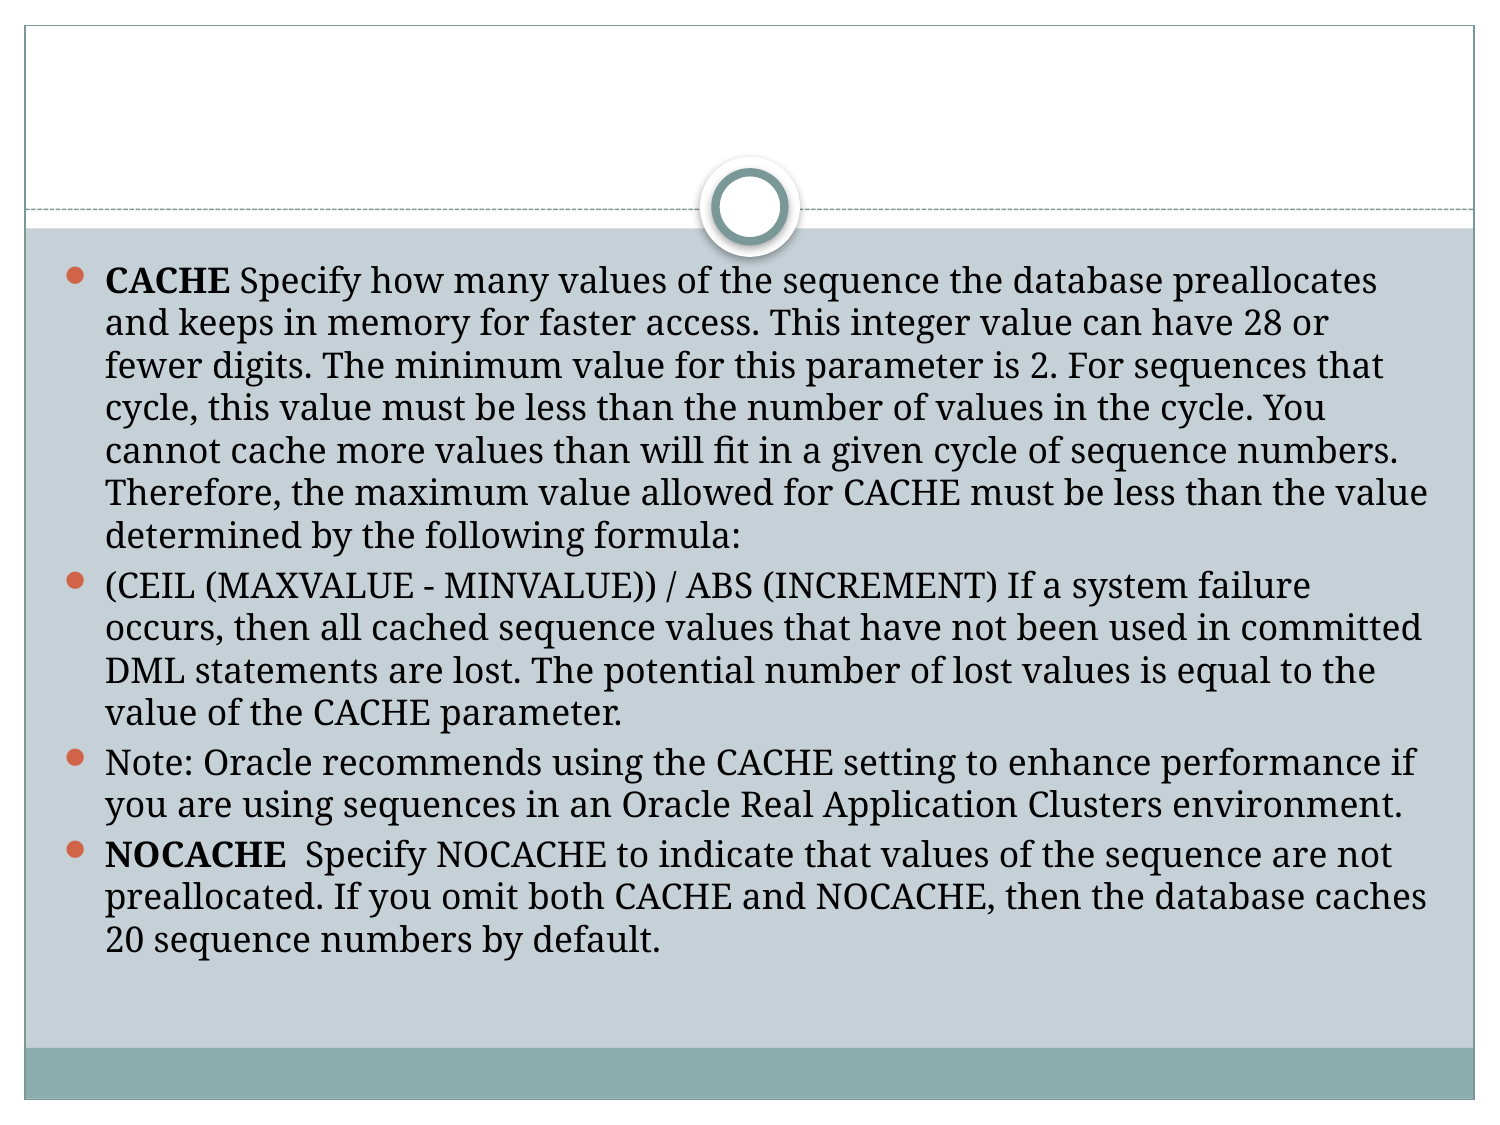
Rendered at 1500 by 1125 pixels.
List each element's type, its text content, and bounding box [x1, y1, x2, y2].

list CACHE Specify how many values of the sequence the database preallocates and keeps in memory for faster access. This integer value can have 28 or fewer digits. The minimum value for this parameter is 2. For sequences that cycle, this value must be less than the number of values in the cycle. You cannot cache more values than will fit in a given cycle of sequence numbers. Therefore, the maximum value allowed for CACHE must be less than the value determined by the following formula: (CEIL (MAXVALUE - MINVALUE)) / ABS (INCREMENT) If a system failure occurs, then all cached sequence values that have not been used in committed DML statements are lost. The potential number of lost values is equal to the value of the CACHE parameter. Note: Oracle recommends using the CACHE setting to enhance performance if you are using sequences in an Oracle Real Application Clusters environment. NOCACHE Specify NOCACHE to indicate that values of the sequence are not preallocated. If you omit both CACHE and NOCACHE, then the database caches 20 sequence numbers by default. [49, 250, 1445, 1001]
